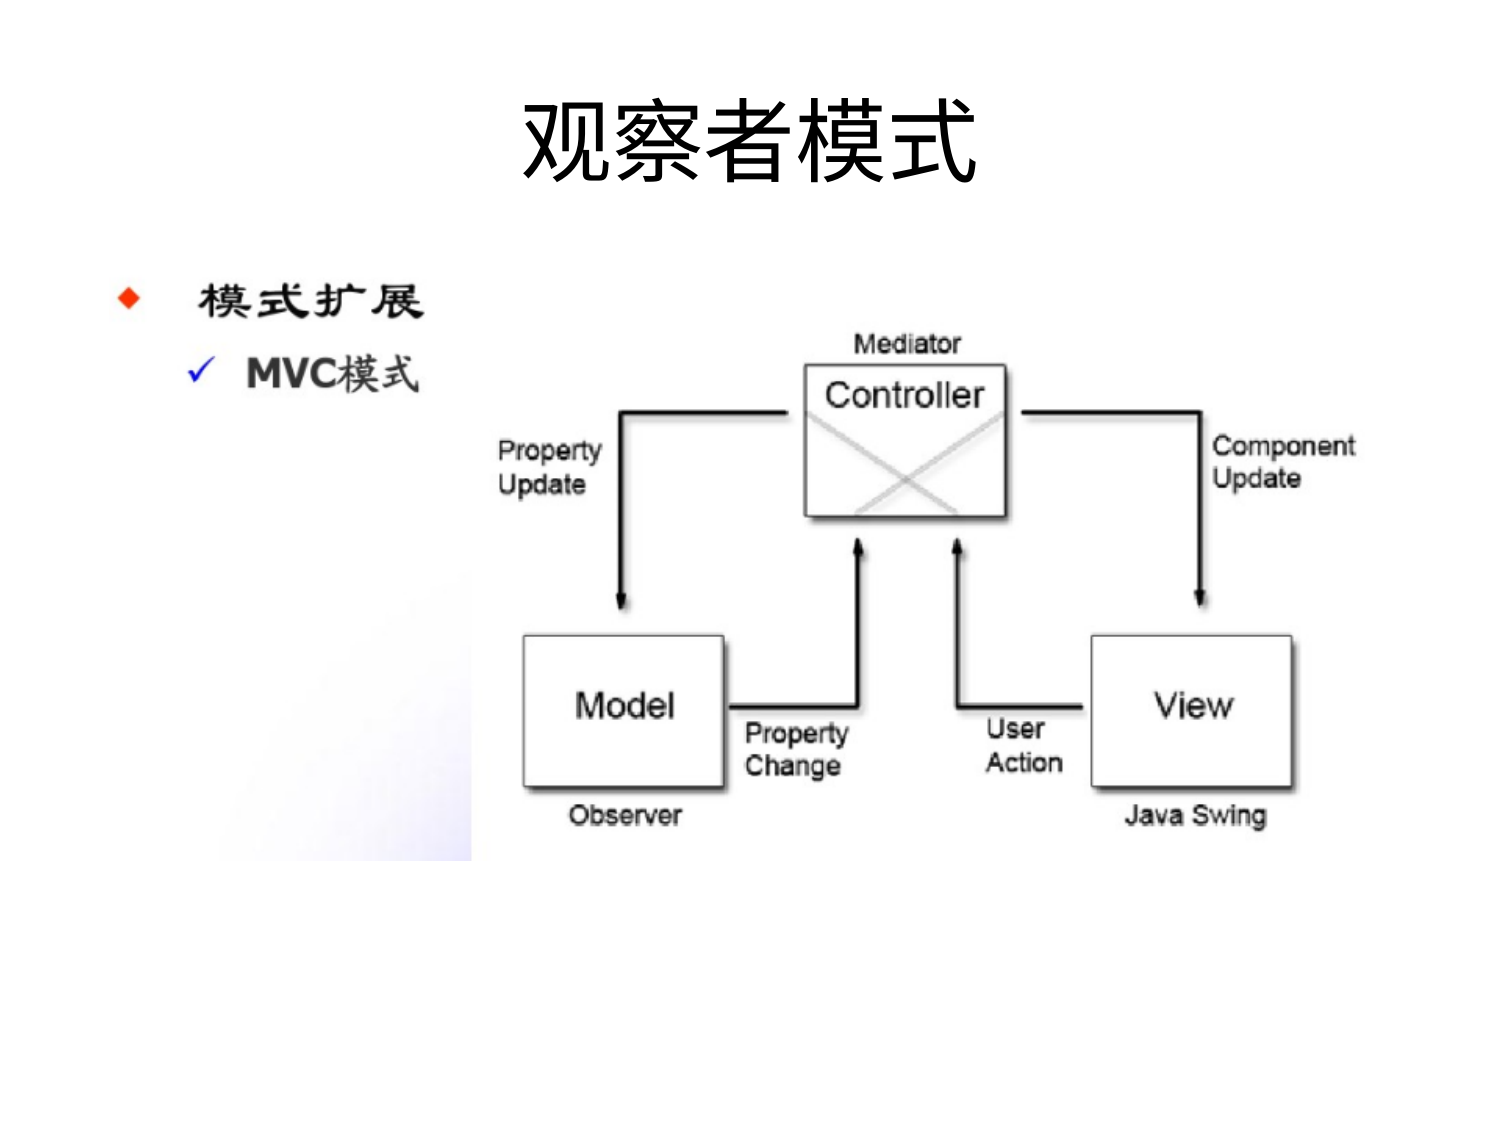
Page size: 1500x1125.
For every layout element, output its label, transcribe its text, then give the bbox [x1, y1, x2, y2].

title 观察者模式 [75, 45, 1425, 233]
picture [109, 264, 1391, 861]
